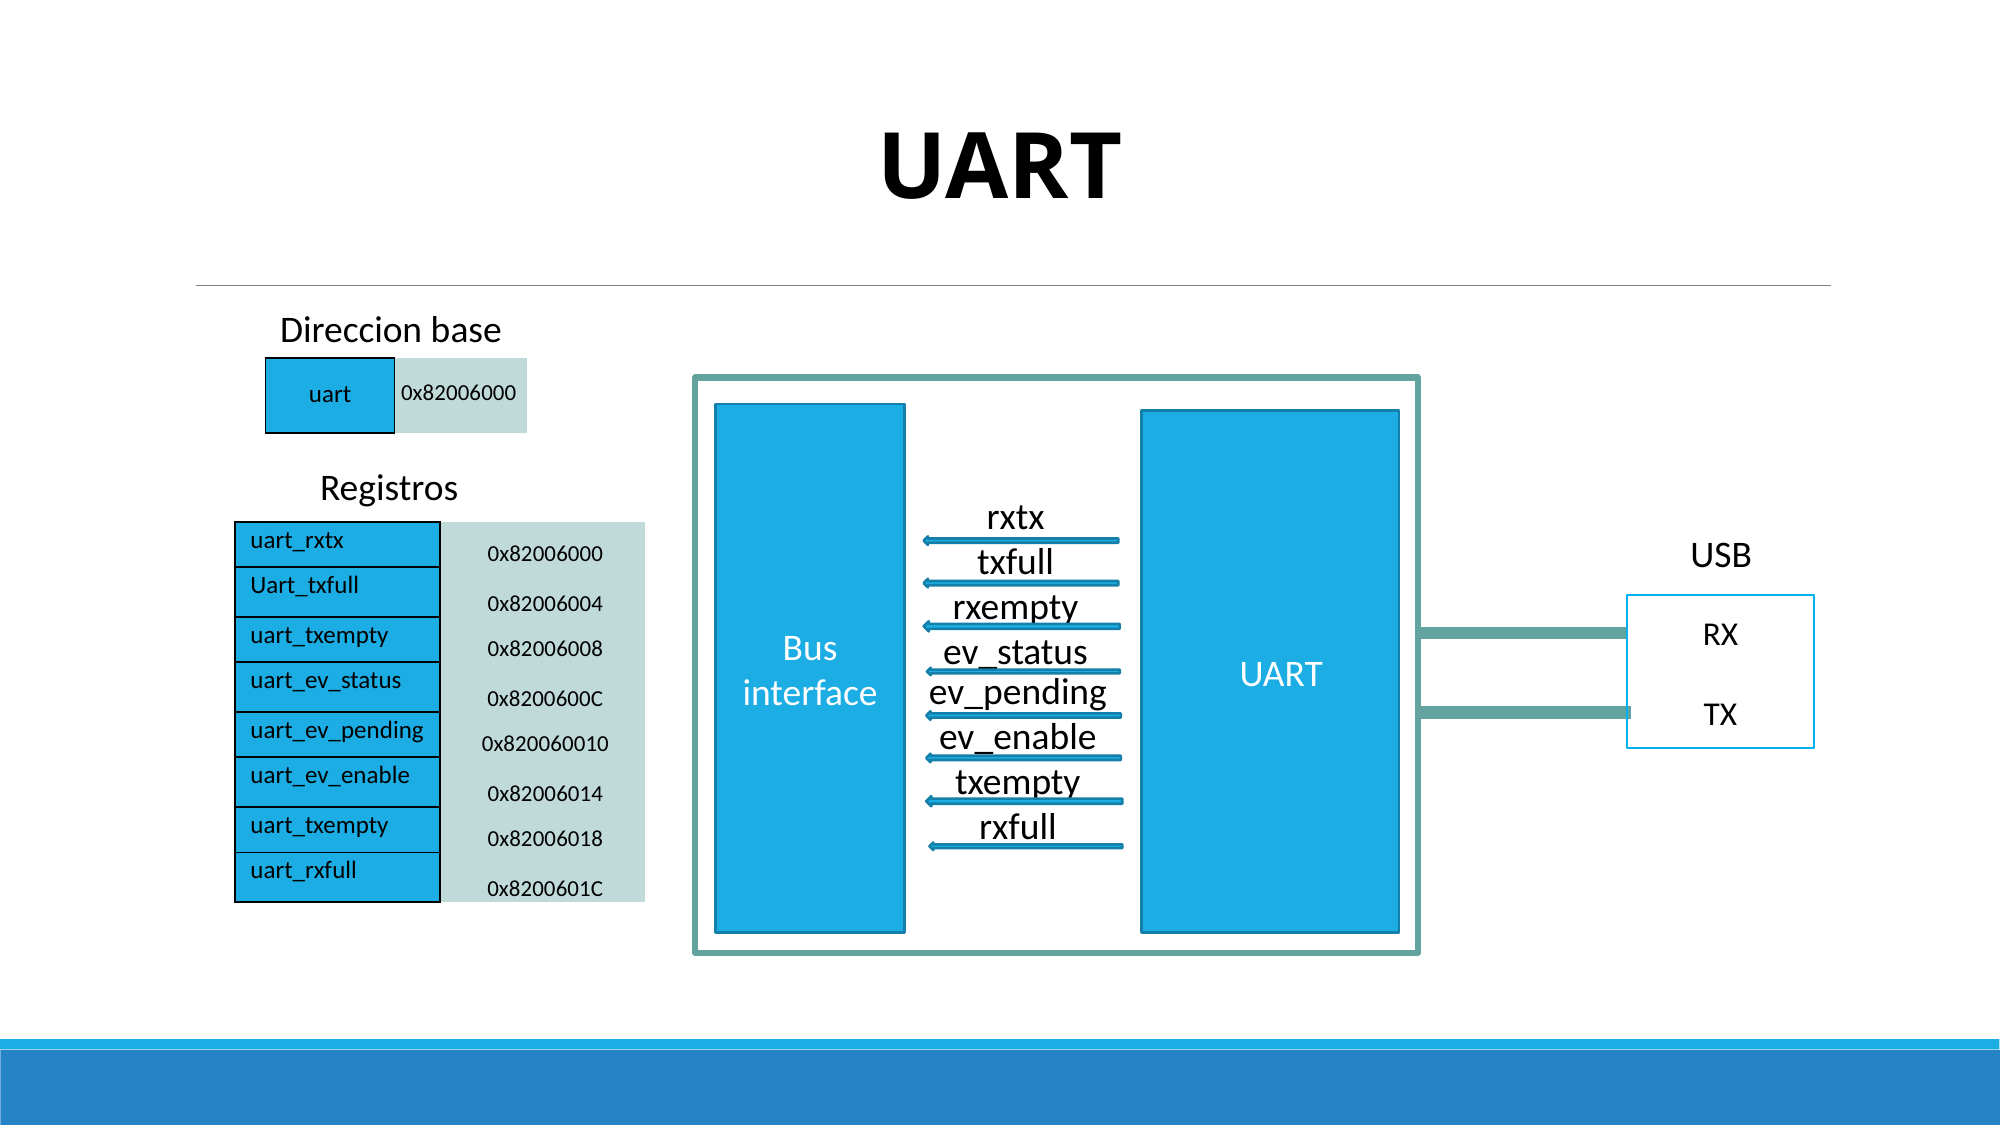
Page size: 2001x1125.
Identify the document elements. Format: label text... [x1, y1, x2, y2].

table_header 0x820060010 [441, 712, 645, 757]
text_box rxtx txfull rxempty ev_status [928, 484, 1103, 537]
table_cell 0x82006014 [441, 757, 645, 807]
table_cell uart_ev_status [236, 663, 439, 711]
table_cell 0x8200601C [441, 852, 645, 902]
text_box UART [1140, 409, 1400, 934]
table_cell Uart_txfull [236, 568, 439, 616]
table_cell uart_rxfull [236, 853, 439, 901]
text_box Bus interface [714, 403, 906, 934]
text_box rxtx txfull rxempty ev_status [928, 631, 1103, 659]
table_header uart_txempty [236, 808, 439, 852]
table_header uart [266, 359, 394, 432]
text_box [928, 841, 1124, 852]
table_header uart_txempty [236, 618, 439, 661]
table_header [395, 358, 527, 382]
table_cell [395, 407, 527, 433]
text_box [922, 577, 928, 589]
table_header 0x82006008 [441, 617, 645, 662]
table_header 0x82006000 [441, 522, 645, 567]
text_box RX TX [1626, 594, 1815, 749]
text_box USB [1675, 522, 1953, 583]
text_box UART [855, 98, 1145, 239]
text_box Direccion base [265, 297, 558, 358]
text_box [924, 794, 1124, 808]
text_box [695, 377, 1418, 953]
table_cell uart_ev_enable [236, 758, 439, 806]
table_header uart_rxtx [236, 523, 439, 566]
text_box [1103, 579, 1120, 587]
text_box [922, 535, 1120, 547]
table_cell 0x8200600C [441, 662, 645, 712]
table_header uart_ev_pending [236, 713, 439, 756]
text_box ev_pending ev_enable txempty rxfull [913, 659, 1122, 855]
table_cell 0x82006004 [441, 567, 645, 617]
table_cell 0x82006000 [395, 382, 527, 407]
text_box [922, 620, 1121, 633]
text_box [925, 710, 1123, 721]
table_header 0x82006018 [441, 807, 645, 852]
text_box Registros [305, 455, 583, 515]
text_box rxtx txfull rxempty ev_status [928, 545, 1103, 622]
